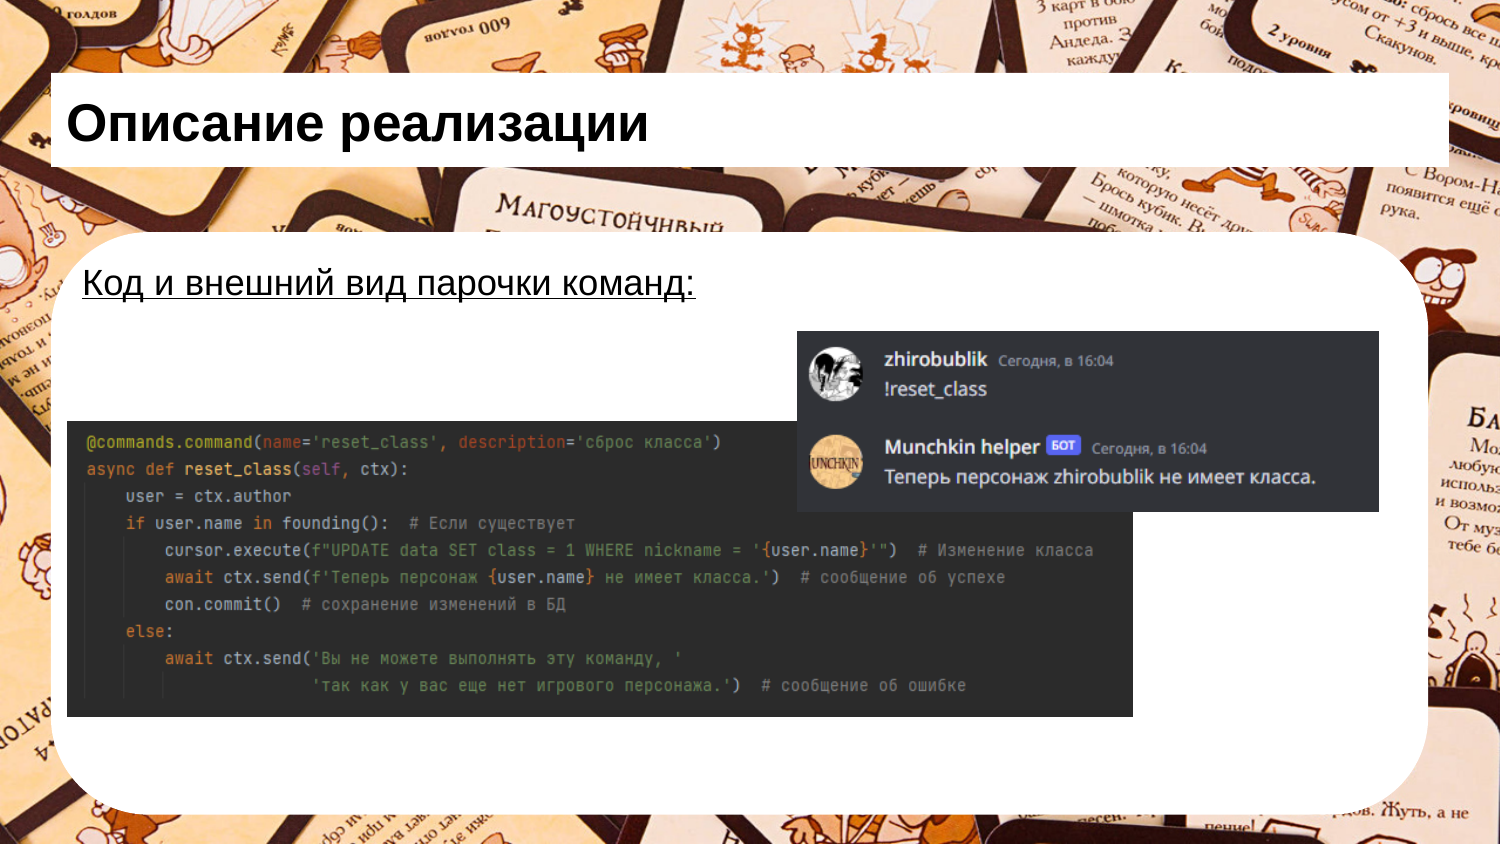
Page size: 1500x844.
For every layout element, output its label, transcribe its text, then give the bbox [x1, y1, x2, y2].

text_box [51, 232, 1428, 814]
picture [0, 0, 1500, 844]
list Код и внешний вид парочки команд: [67, 241, 905, 336]
title Описание реализации [51, 72, 1449, 167]
